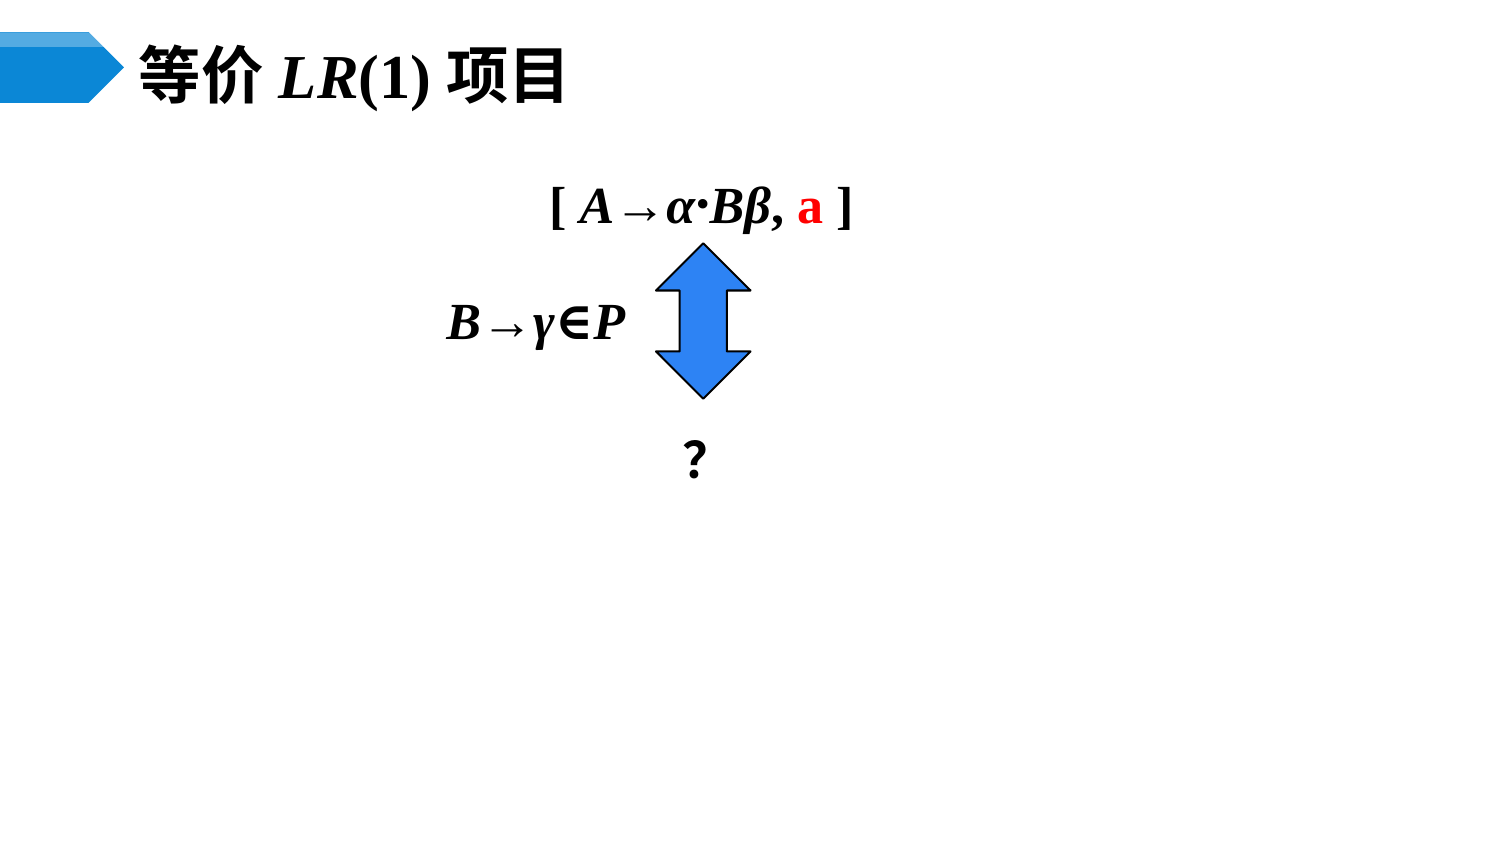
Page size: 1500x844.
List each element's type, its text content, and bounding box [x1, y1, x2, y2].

text_box [ A→α·Bβ, a ] [534, 157, 869, 243]
text_box ？ [667, 420, 748, 496]
text_box [660, 242, 752, 400]
title 等价LR(1)项目 [123, 43, 1426, 104]
text_box B→γ∈P [431, 280, 678, 358]
